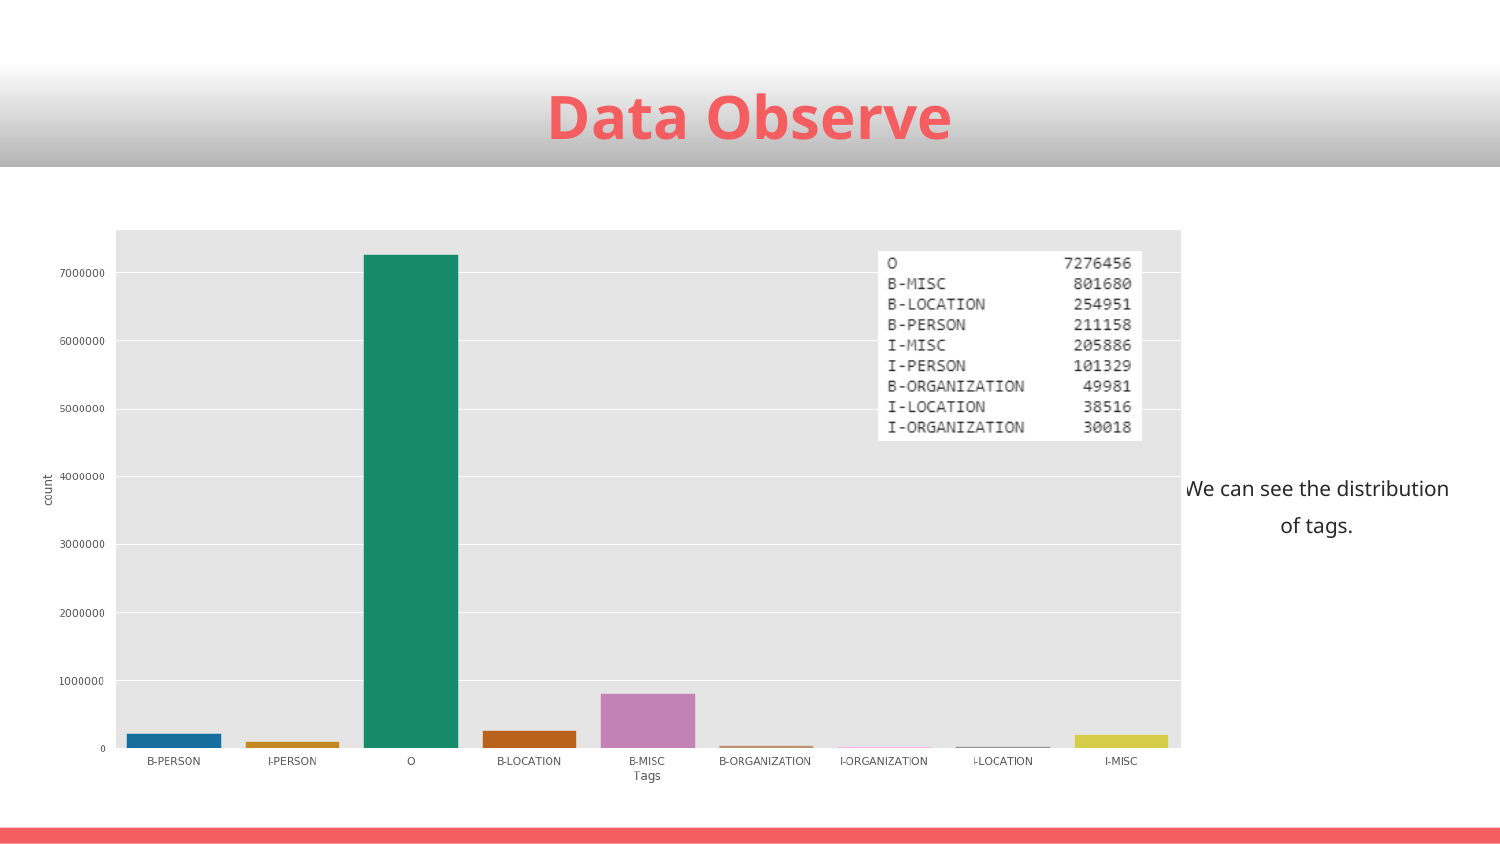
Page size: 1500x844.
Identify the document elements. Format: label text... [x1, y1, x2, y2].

list We can see the distribution of tags. [1193, 447, 1476, 551]
picture [39, 219, 1187, 794]
title Data Observe [0, 64, 1500, 167]
